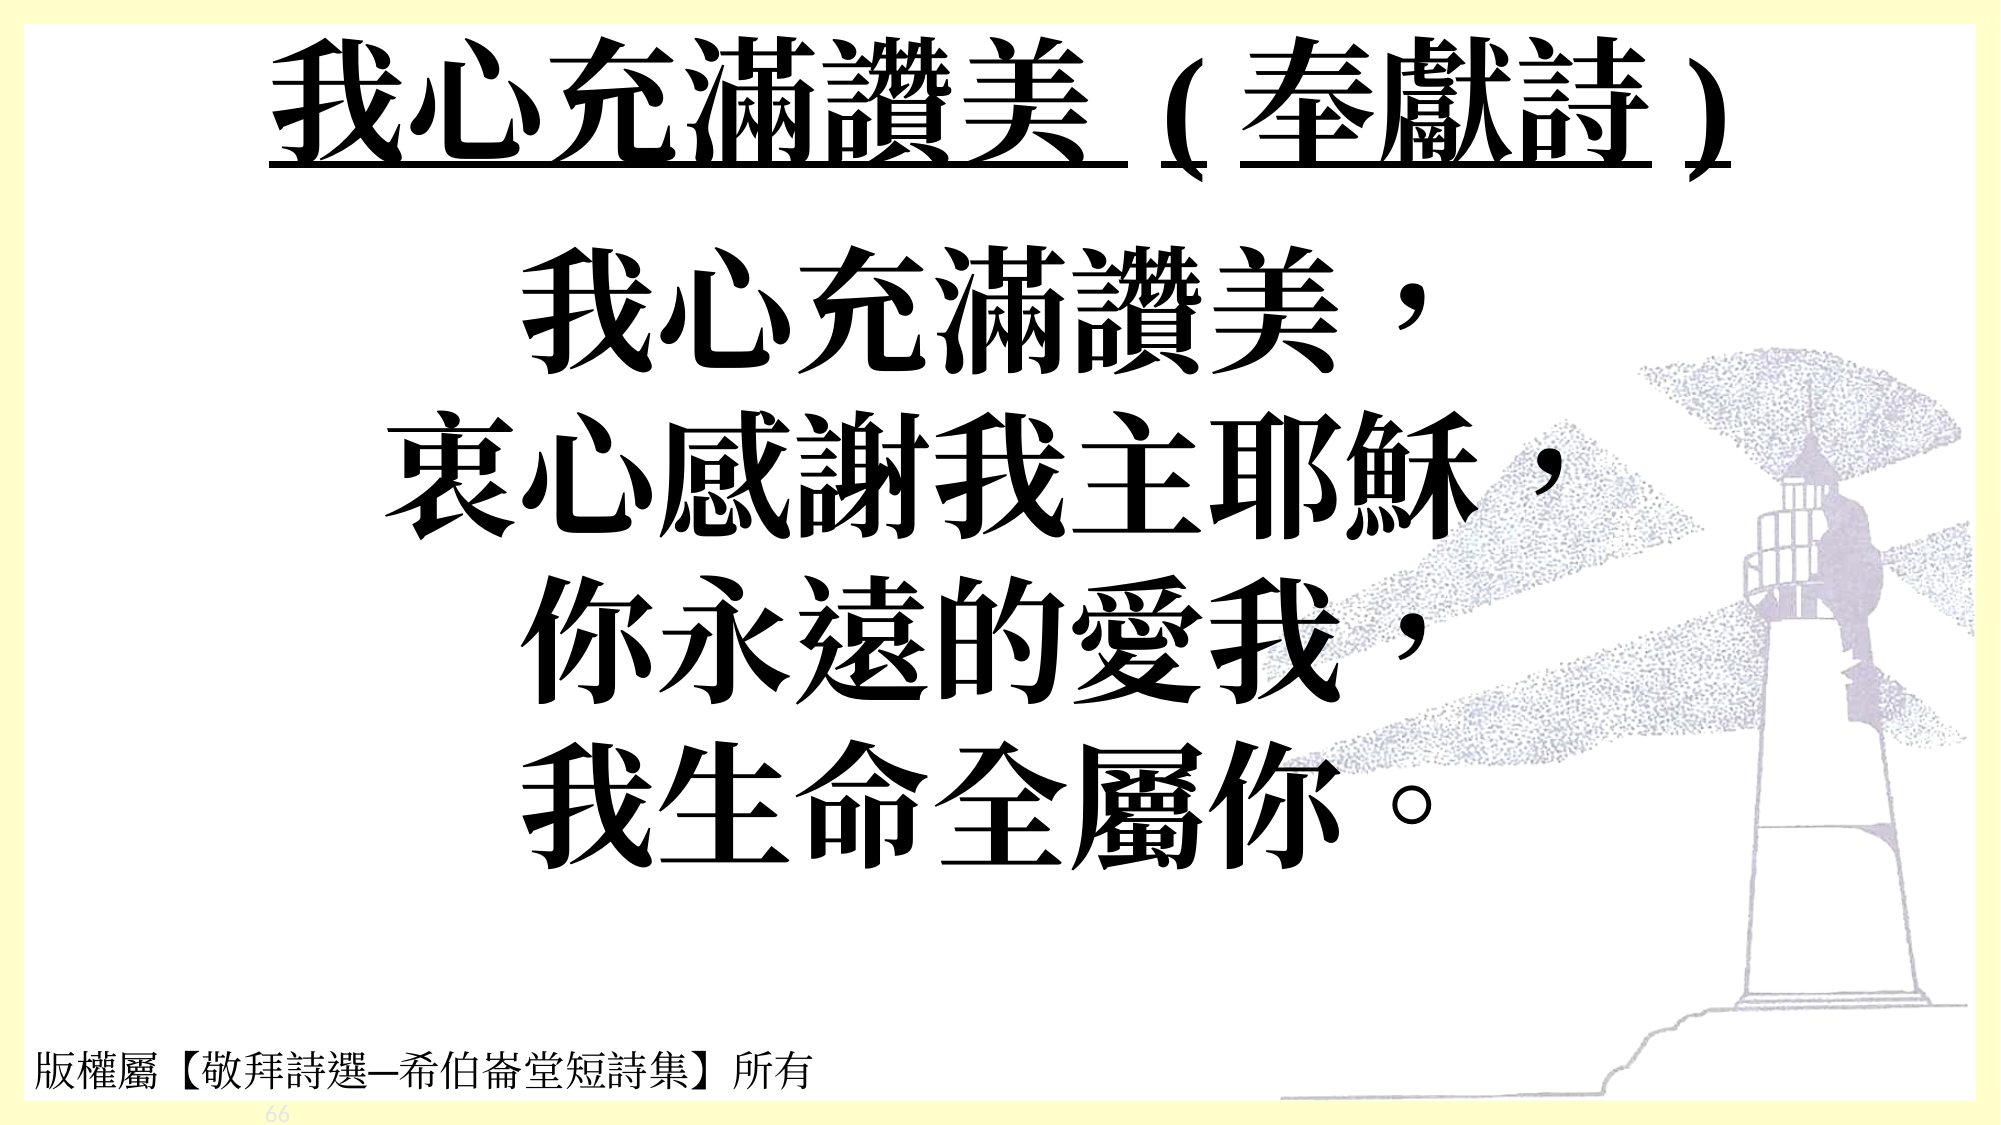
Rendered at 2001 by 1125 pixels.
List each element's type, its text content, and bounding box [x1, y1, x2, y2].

list 我心充滿讚美， 衷心感謝我主耶穌， 你永遠的愛我， 我生命全屬你。 [19, 217, 1981, 1125]
list 版權屬【敬拜詩選─希伯崙堂短詩集】所有 [19, 1042, 1000, 1103]
title 我心充滿讚美 (奉獻詩) [19, 0, 1981, 217]
